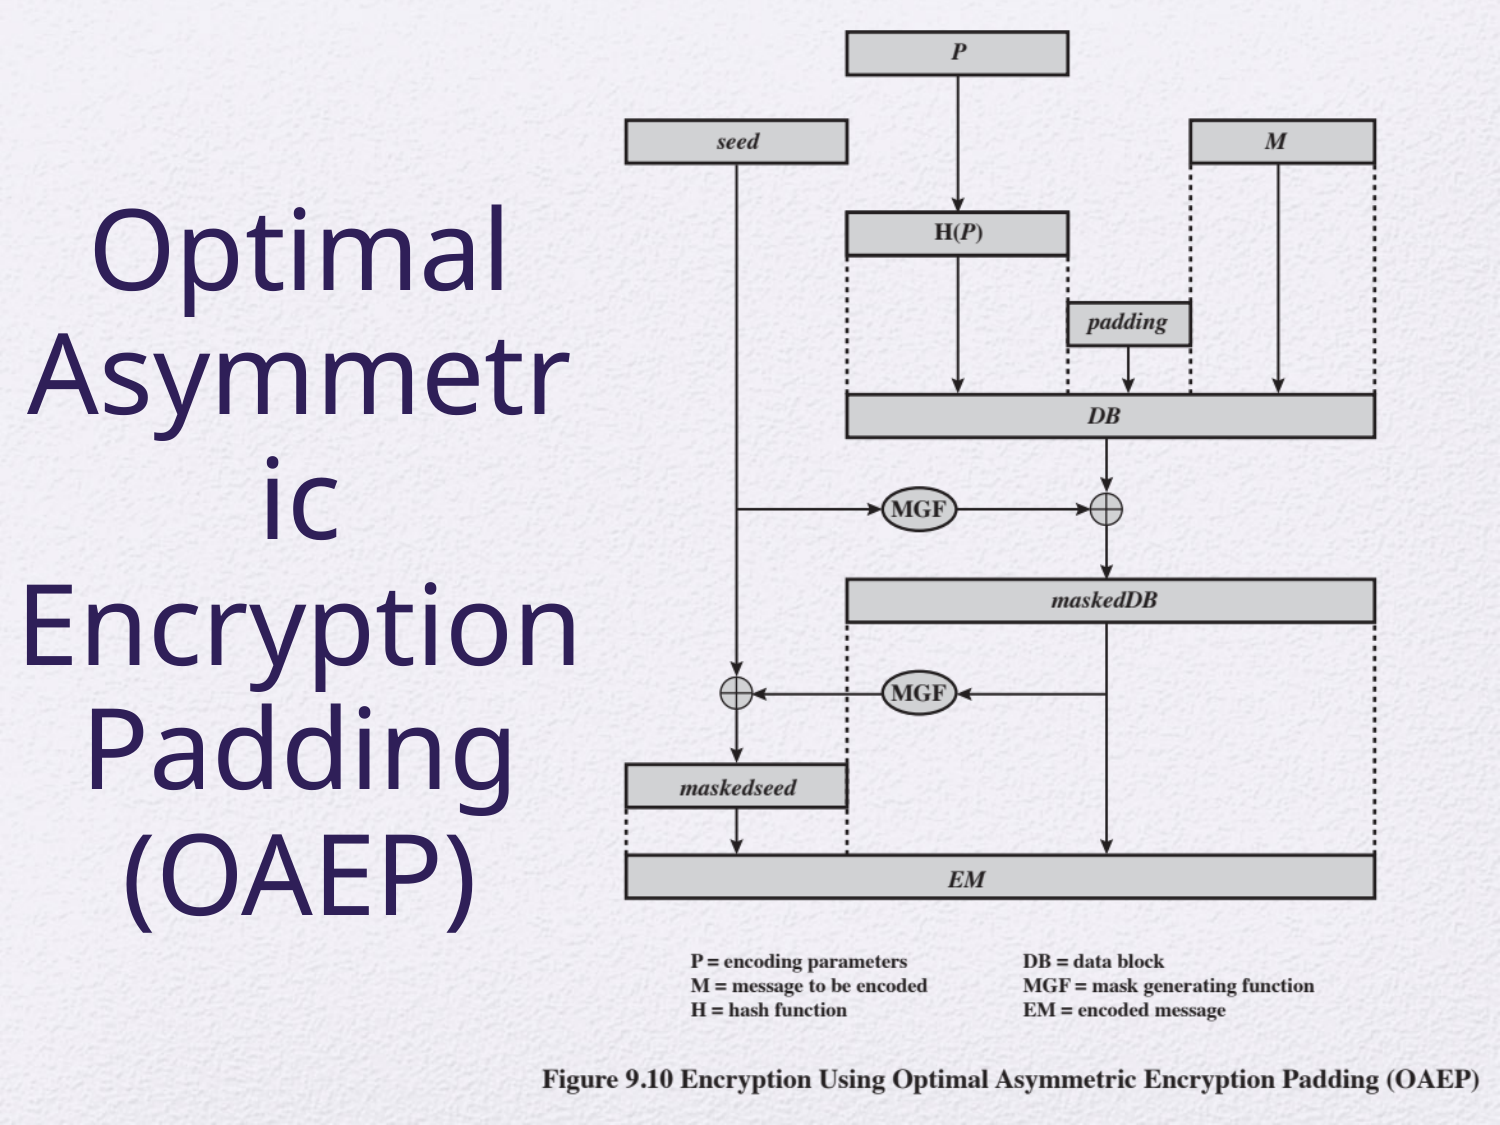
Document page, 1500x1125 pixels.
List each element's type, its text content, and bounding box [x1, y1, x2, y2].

title Optimal Asymmetric Encryption Padding (OAEP) [0, 37, 513, 1088]
picture [0, 0, 1500, 1125]
